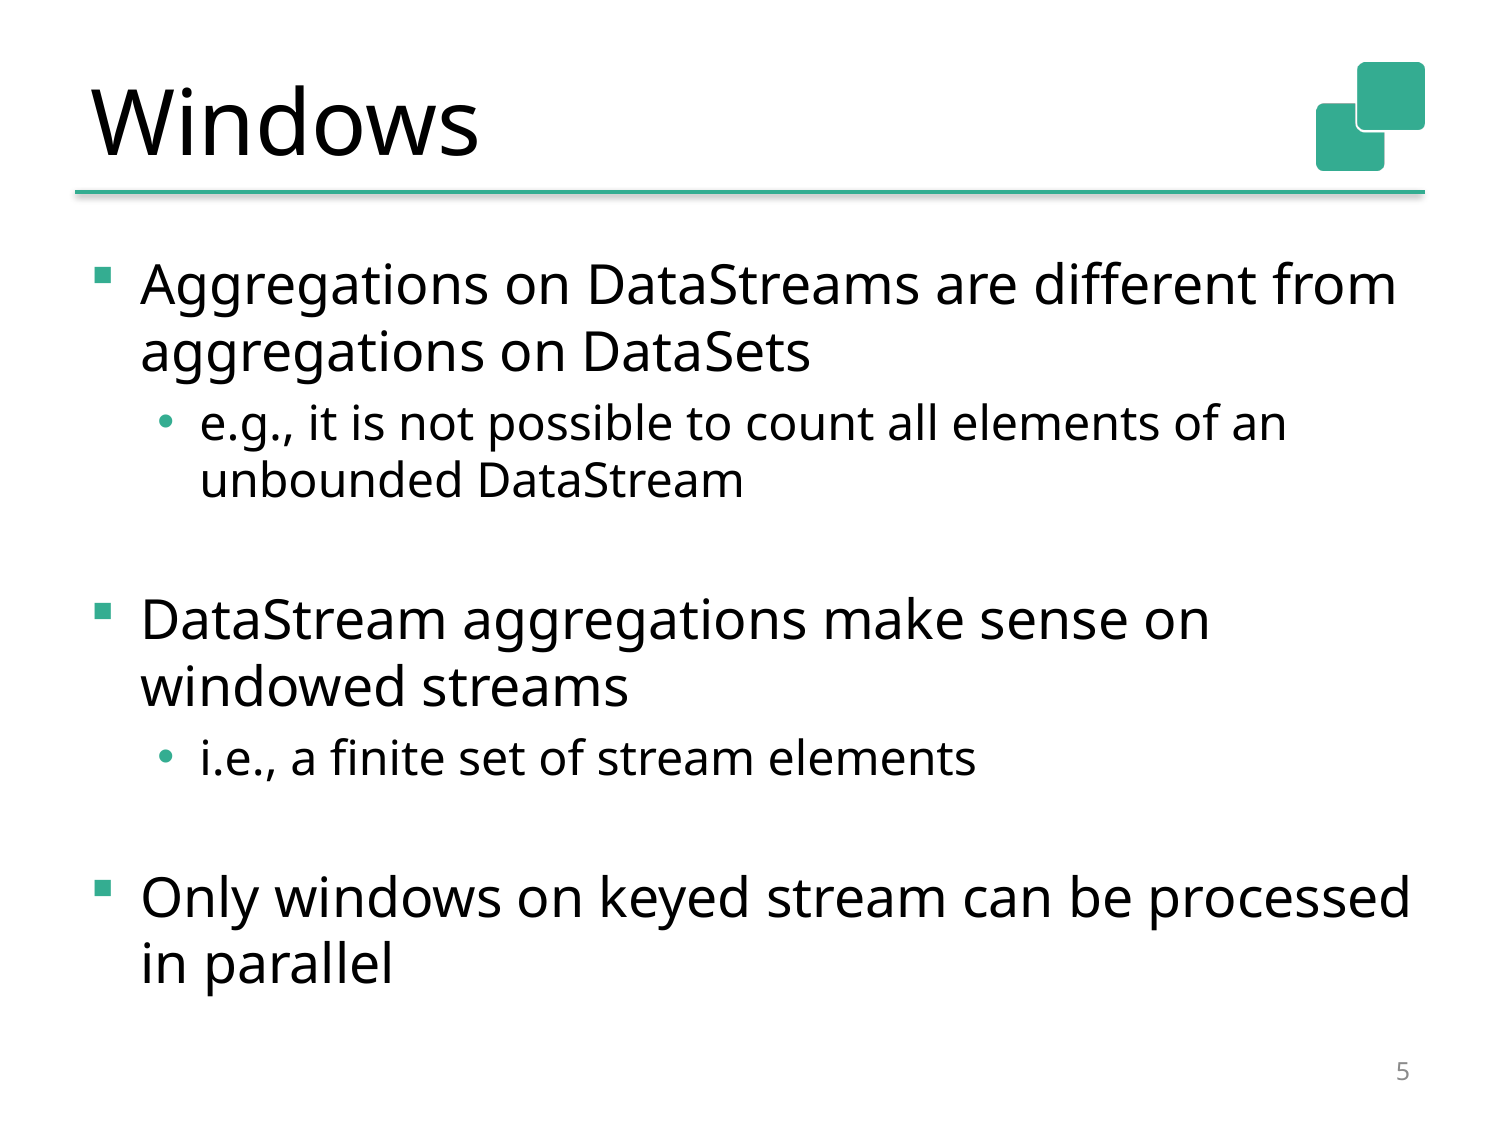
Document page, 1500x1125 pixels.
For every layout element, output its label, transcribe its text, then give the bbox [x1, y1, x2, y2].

slide_number 5 [1074, 1042, 1425, 1103]
picture [1316, 62, 1425, 171]
list Aggregations on DataStreams are different from aggregations on DataSets e.g., it is not possible to count all elements of an unbounded DataStream DataStream aggregations make sense on windowed streams i.e., a finite set of stream elements Only windows on keyed stream can be processed in parallel [75, 241, 1449, 1005]
title Windows [75, 45, 1302, 193]
